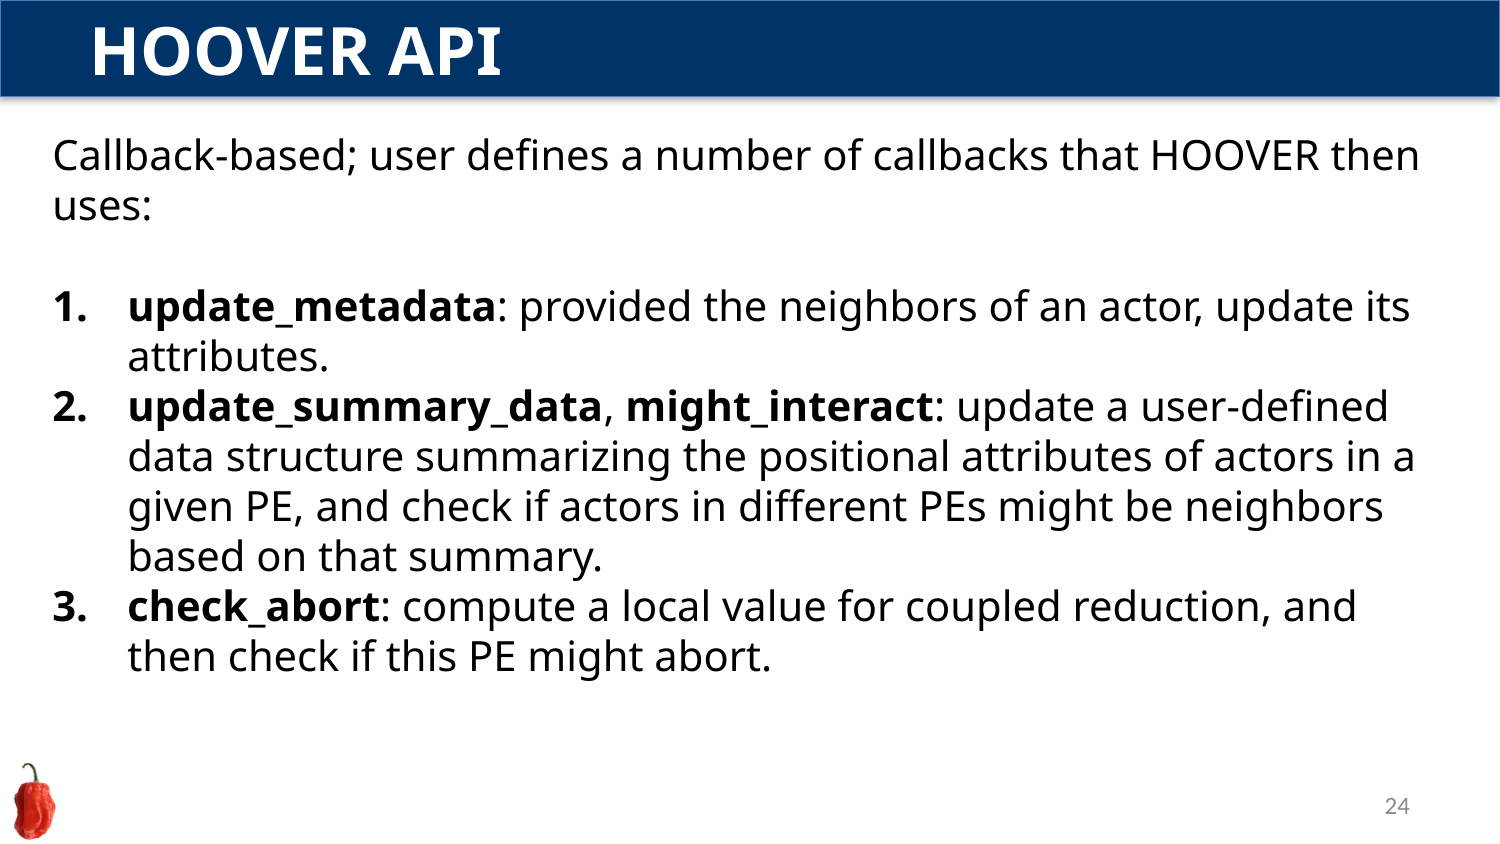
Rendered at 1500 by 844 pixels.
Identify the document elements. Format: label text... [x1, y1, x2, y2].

picture [8, 759, 63, 844]
text_box Callback-based; user defines a number of callbacks that HOOVER then uses: update_metadata: provided the neighbors of an actor, update its attributes. update_summary_data, might_interact: update a user-defined data structure summarizing the positional attributes of actors in a given PE, and check if actors in different PEs might be neighbors based on that summary. check_abort: compute a local value for coupled reduction, and then check if this PE might abort. [37, 121, 1463, 785]
slide_number 24 [1074, 785, 1425, 827]
text_box HOOVER API [0, 0, 1500, 97]
